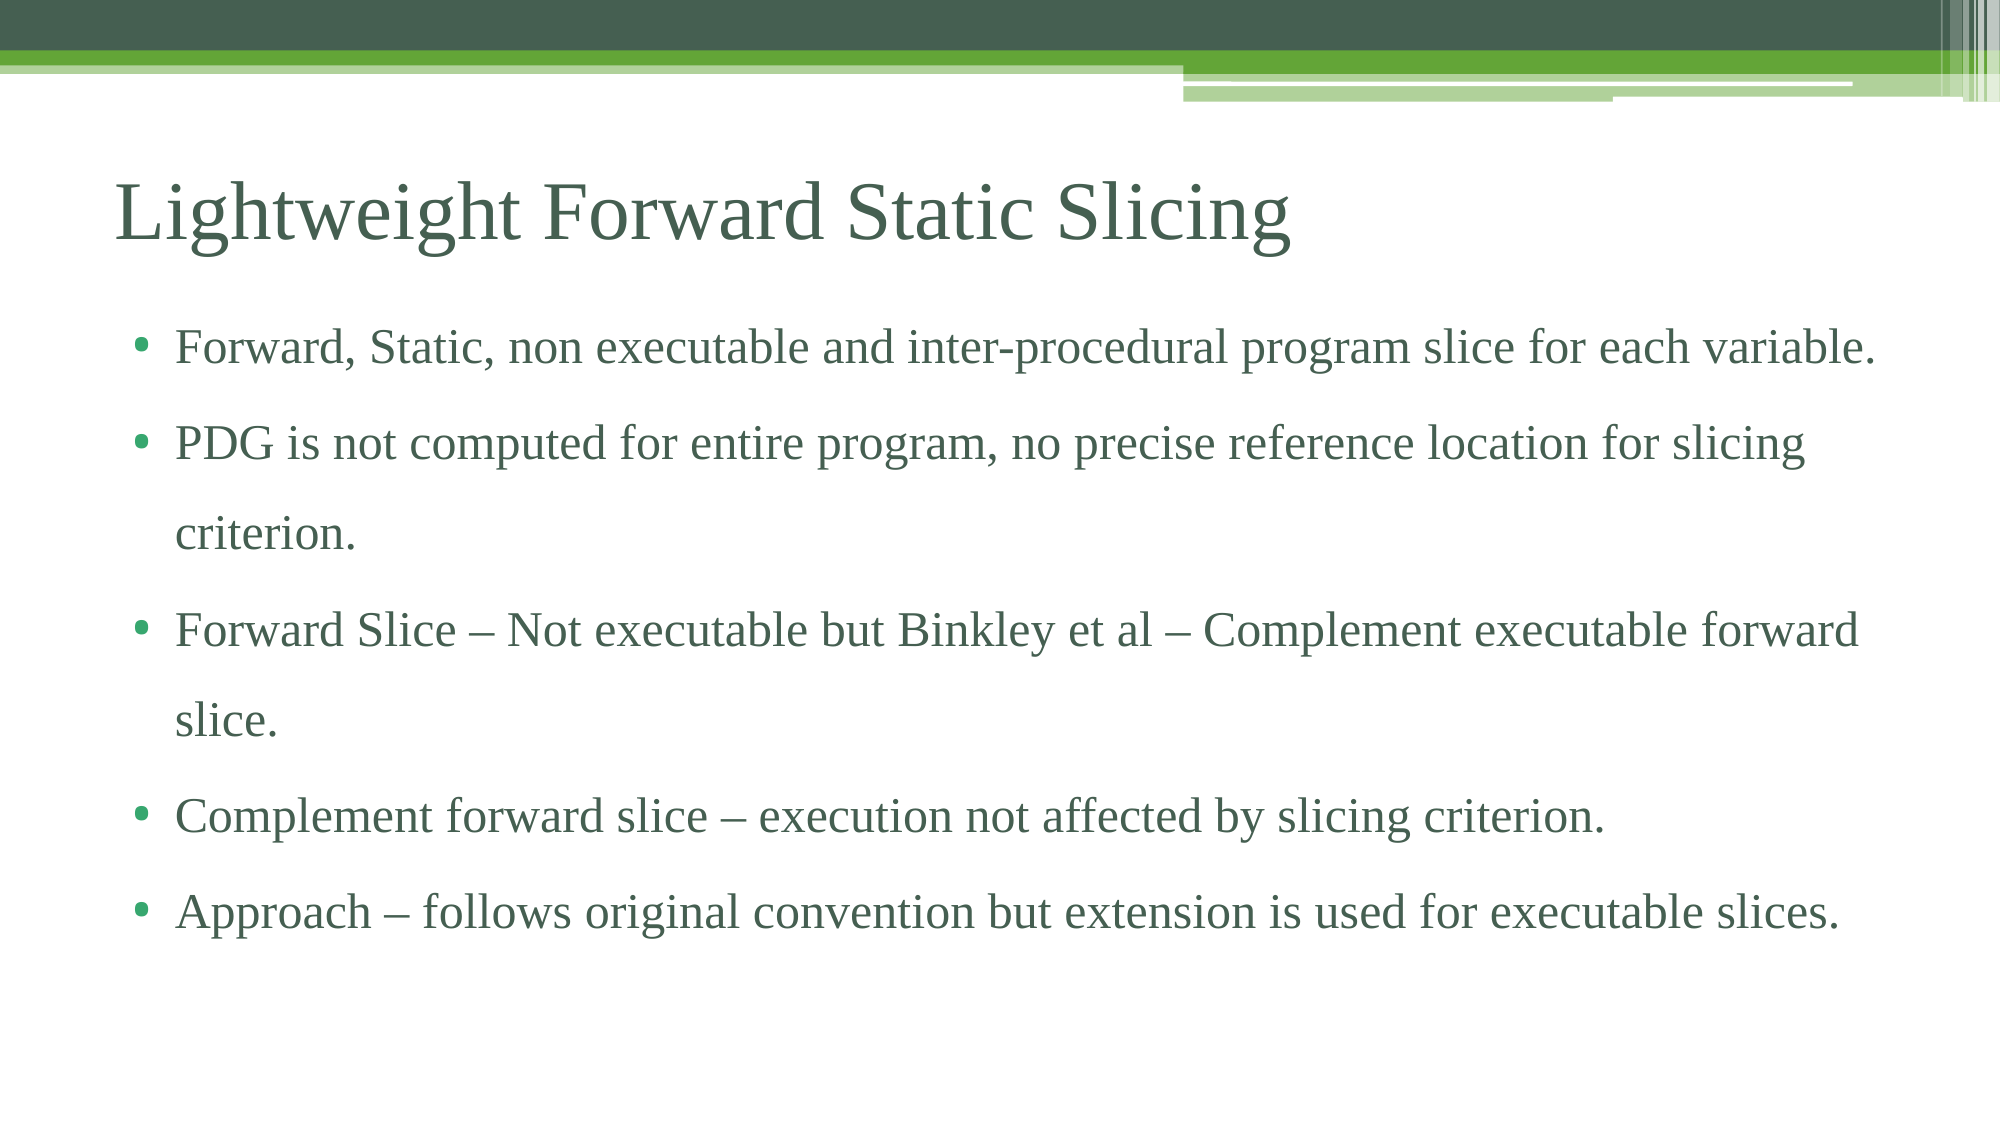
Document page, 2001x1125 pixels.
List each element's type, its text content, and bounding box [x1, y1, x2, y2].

title Lightweight Forward Static Slicing [99, 118, 1900, 294]
list Forward, Static, non executable and inter-procedural program slice for each variable. PDG is not computed for entire program, no precise reference location for slicing criterion. Forward Slice – Not executable but Binkley et al – Complement executable forward slice. Complement forward slice – execution not affected by slicing criterion. Approach – follows original convention but extension is used for executable slices. [99, 276, 1956, 1082]
